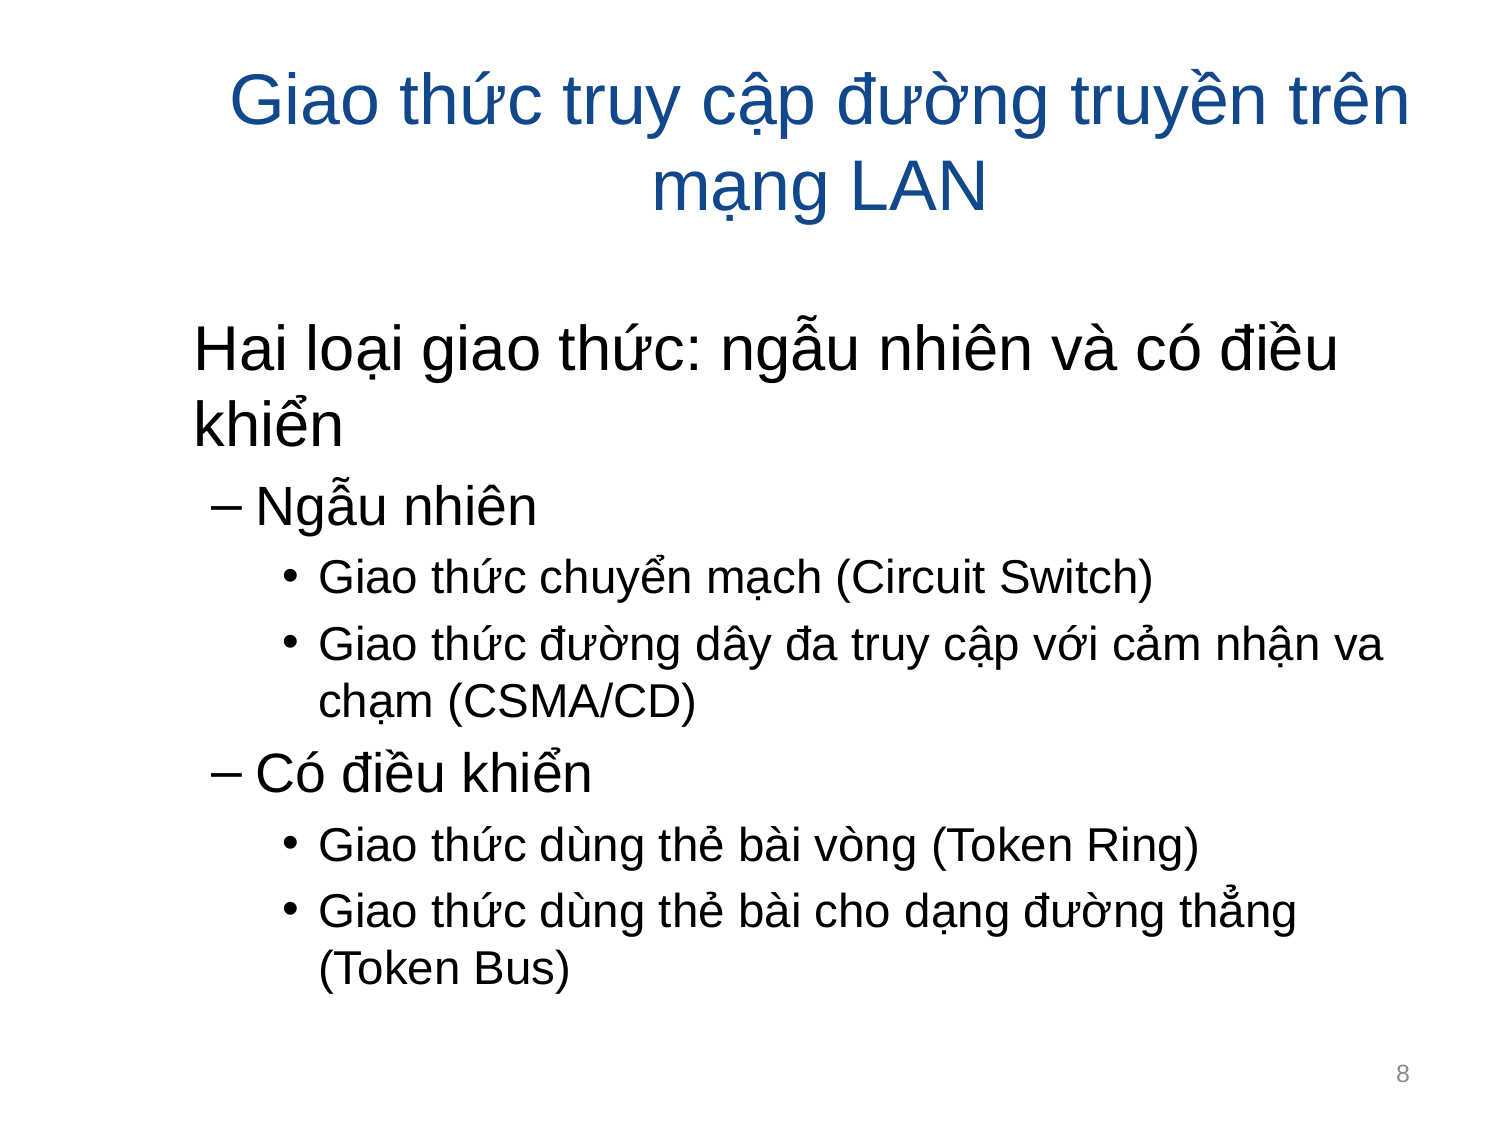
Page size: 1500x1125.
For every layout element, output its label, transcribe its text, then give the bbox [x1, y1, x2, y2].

list Hai loại giao thức: ngẫu nhiên và có điều khiển Ngẫu nhiên Giao thức chuyển mạch (Circuit Switch) Giao thức đường dây đa truy cập với cảm nhận va chạm (CSMA/CD) Có điều khiển Giao thức dùng thẻ bài vòng (Token Ring) Giao thức dùng thẻ bài cho dạng đường thẳng (Token Bus) [125, 299, 1450, 1006]
title Giao thức truy cập đường truyền trên mạng LAN [174, 45, 1466, 233]
slide_number 8 [1074, 1042, 1425, 1103]
